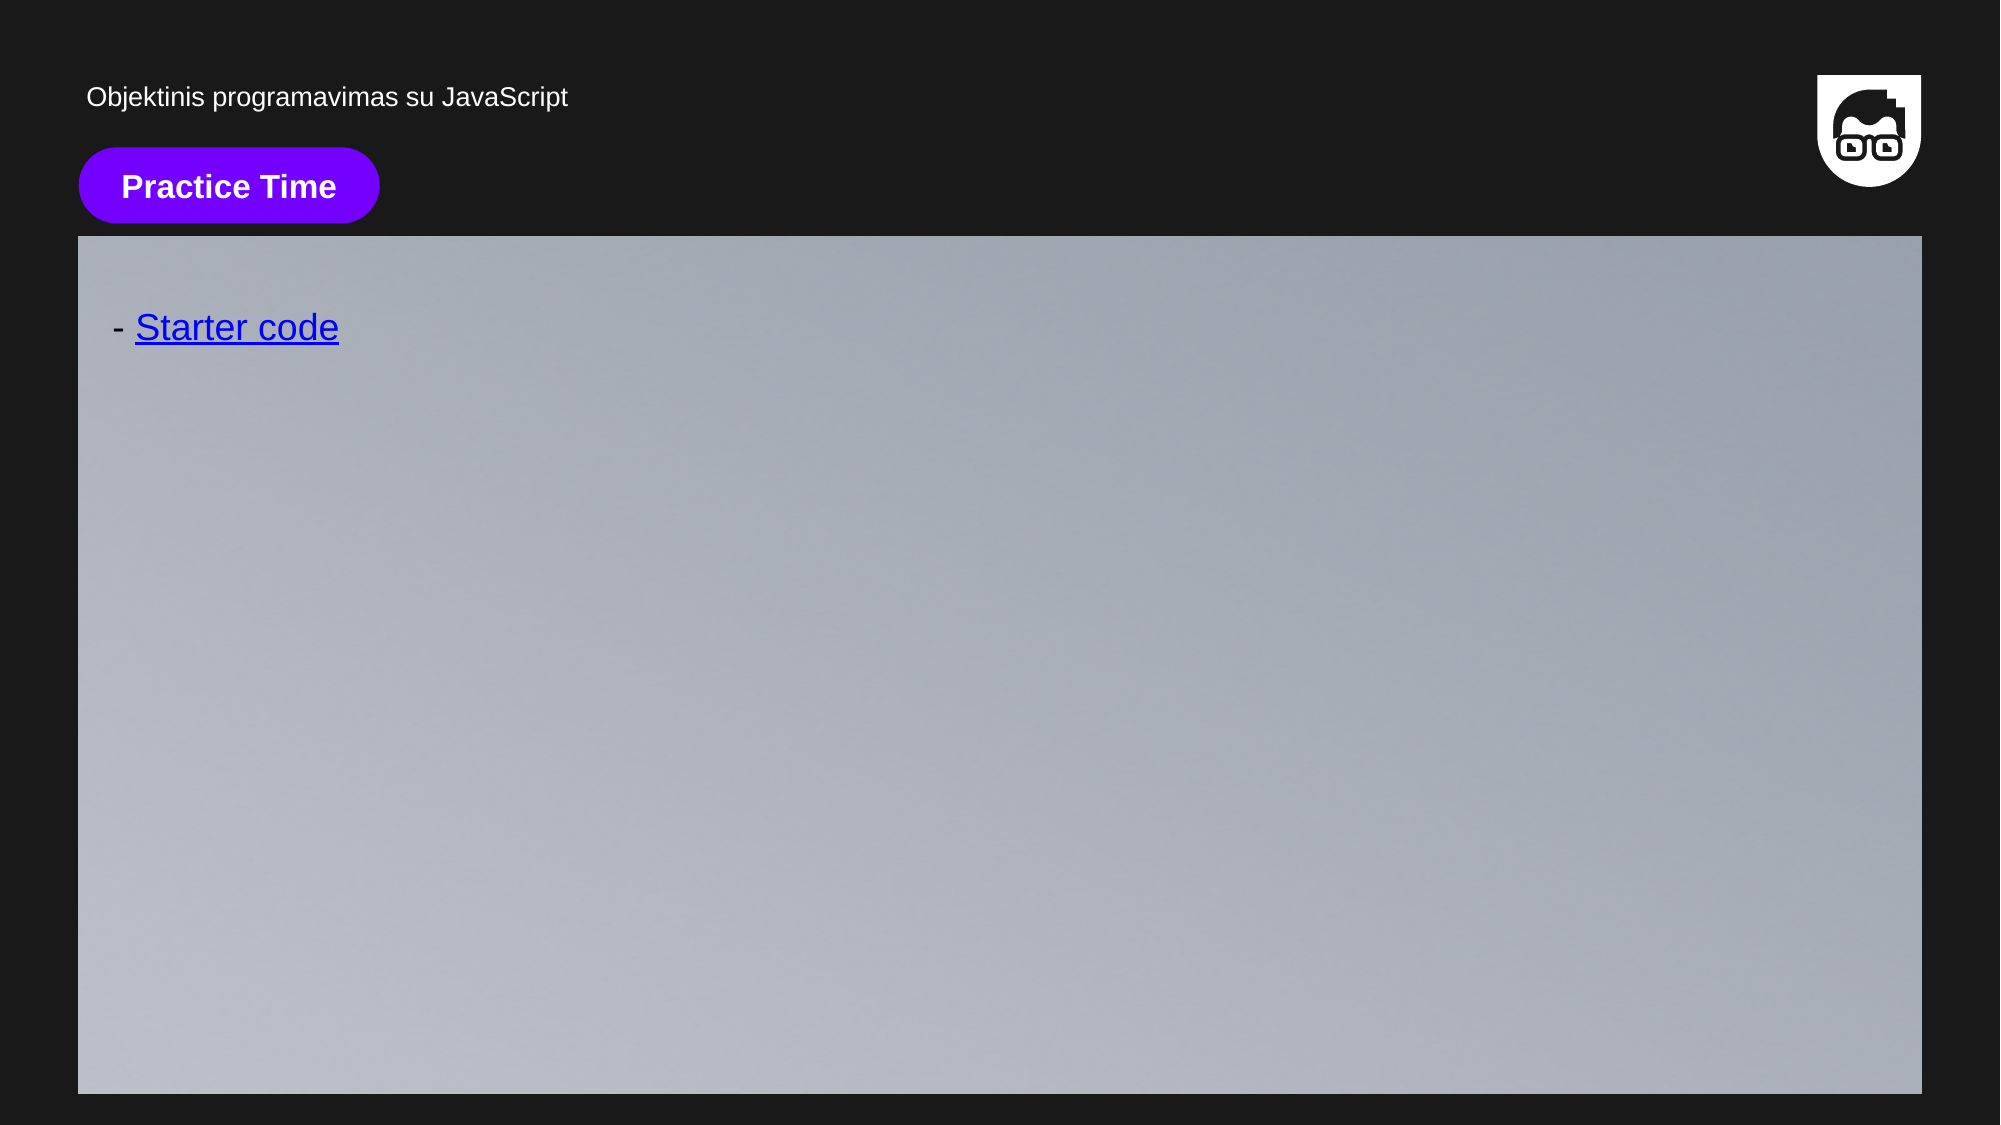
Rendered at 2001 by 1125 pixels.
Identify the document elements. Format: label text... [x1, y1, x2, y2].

list Objektinis programavimas su JavaScript [78, 75, 1001, 151]
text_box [78, 147, 380, 224]
picture [78, 236, 1922, 1095]
